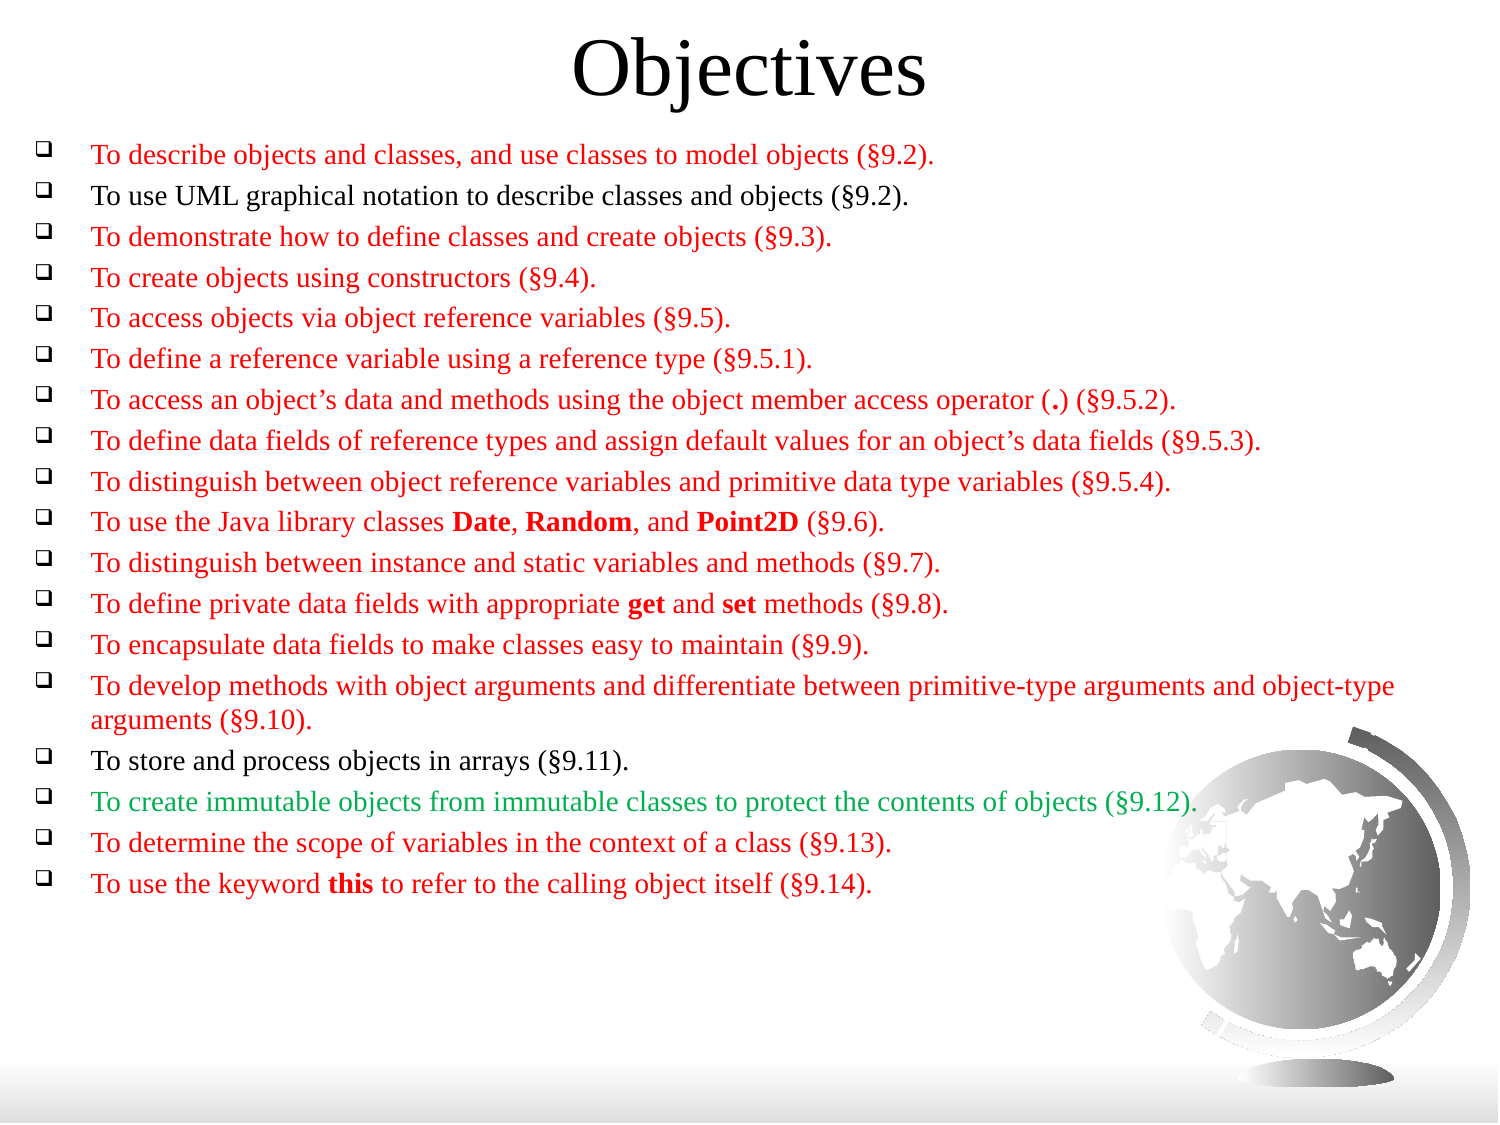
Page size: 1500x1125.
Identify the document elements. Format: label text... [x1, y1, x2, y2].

title Objectives [0, 24, 1500, 100]
slide_number [1074, 1069, 1388, 1125]
list To describe objects and classes, and use classes to model objects (§9.2). To use UML graphical notation to describe classes and objects (§9.2). To demonstrate how to define classes and create objects (§9.3). To create objects using constructors (§9.4). To access objects via object reference variables (§9.5). To define a reference variable using a reference type (§9.5.1). To access an object’s data and methods using the object member access operator (.) (§9.5.2). To define data fields of reference types and assign default values for an object’s data fields (§9.5.3). To distinguish between object reference variables and primitive data type variables (§9.5.4). To use the Java library classes Date, Random, and Point2D (§9.6). To distinguish between instance and static variables and methods (§9.7). To define private data fields with appropriate get and set methods (§9.8). To encapsulate data fields to make classes easy to maintain (§9.9). To develop methods with object arguments and differentiate between primitive-type arguments and object-type arguments (§9.10). To store and process objects in arrays (§9.11). To create immutable objects from immutable classes to protect the contents of objects (§9.12). To determine the scope of variables in the context of a class (§9.13). To use the keyword this to refer to the calling object itself (§9.14). [19, 127, 1475, 1069]
